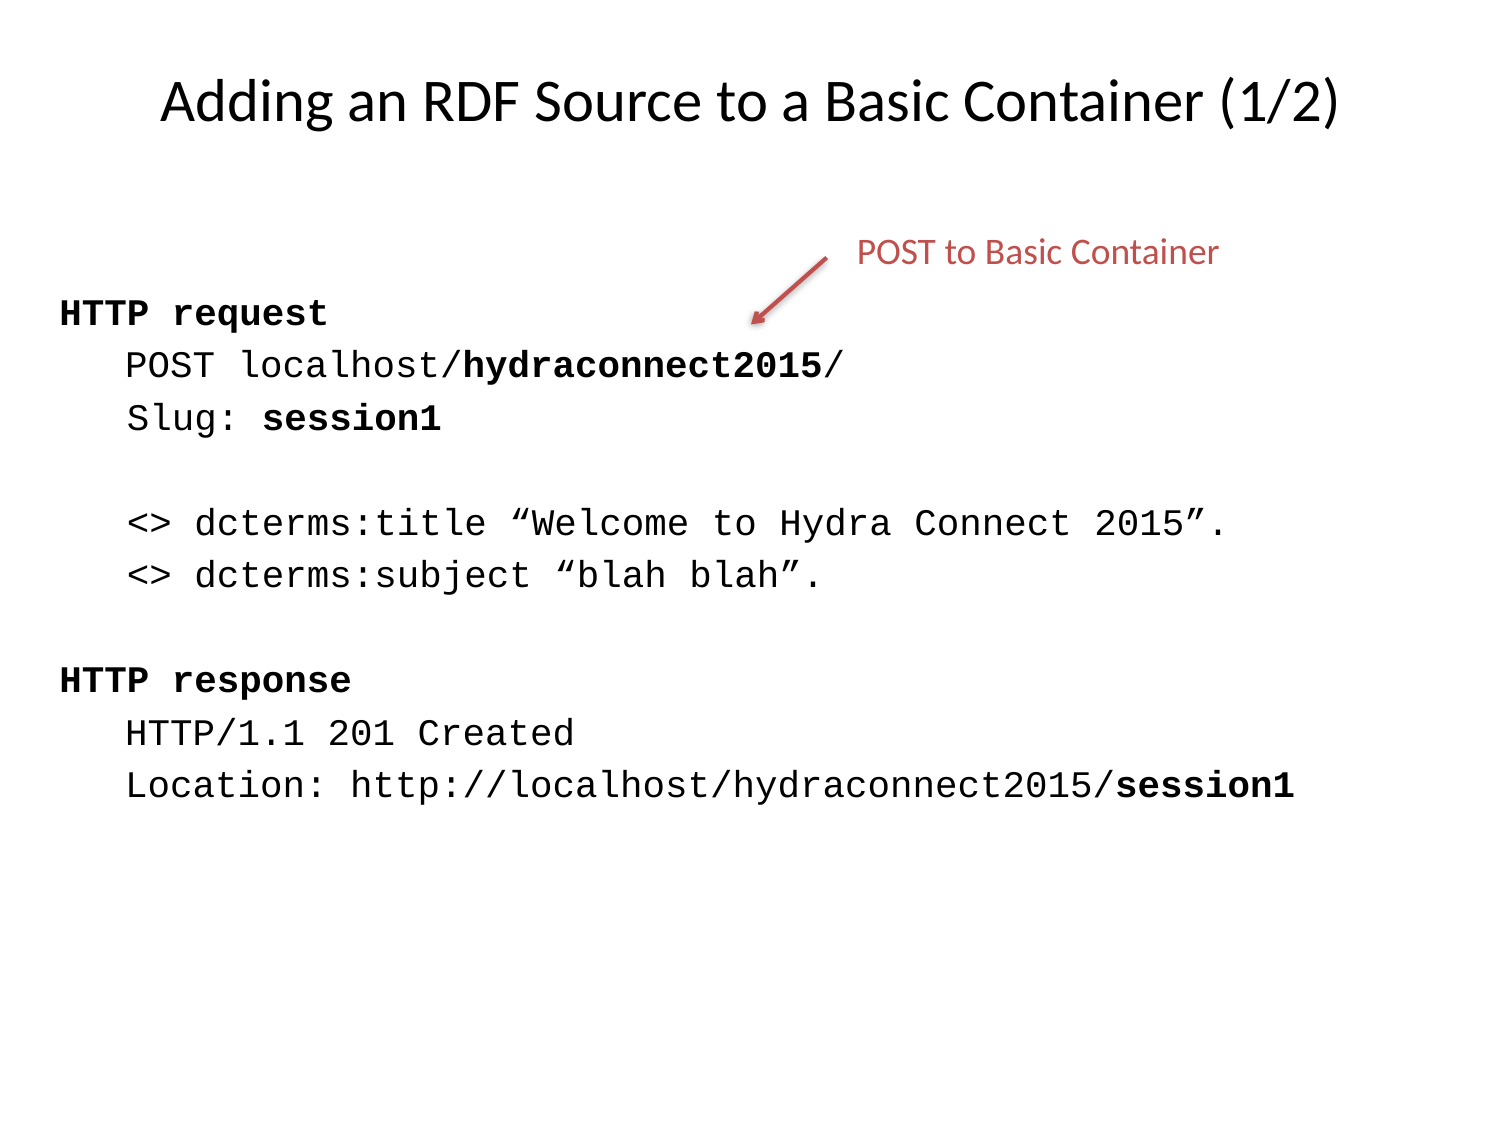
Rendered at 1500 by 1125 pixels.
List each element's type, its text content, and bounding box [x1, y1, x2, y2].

list HTTP request POST localhost/hydraconnect2015/ Slug: session1 <> dcterms:title “Welcome to Hydra Connect 2015”. <> dcterms:subject “blah blah”. HTTP response HTTP/1.1 201 Created Location: http://localhost/hydraconnect2015/session1 [44, 280, 1397, 866]
text_box POST to Basic Container [842, 219, 1236, 280]
title Adding an RDF Source to a Basic Container (1/2) [13, 29, 1490, 164]
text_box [750, 257, 827, 325]
